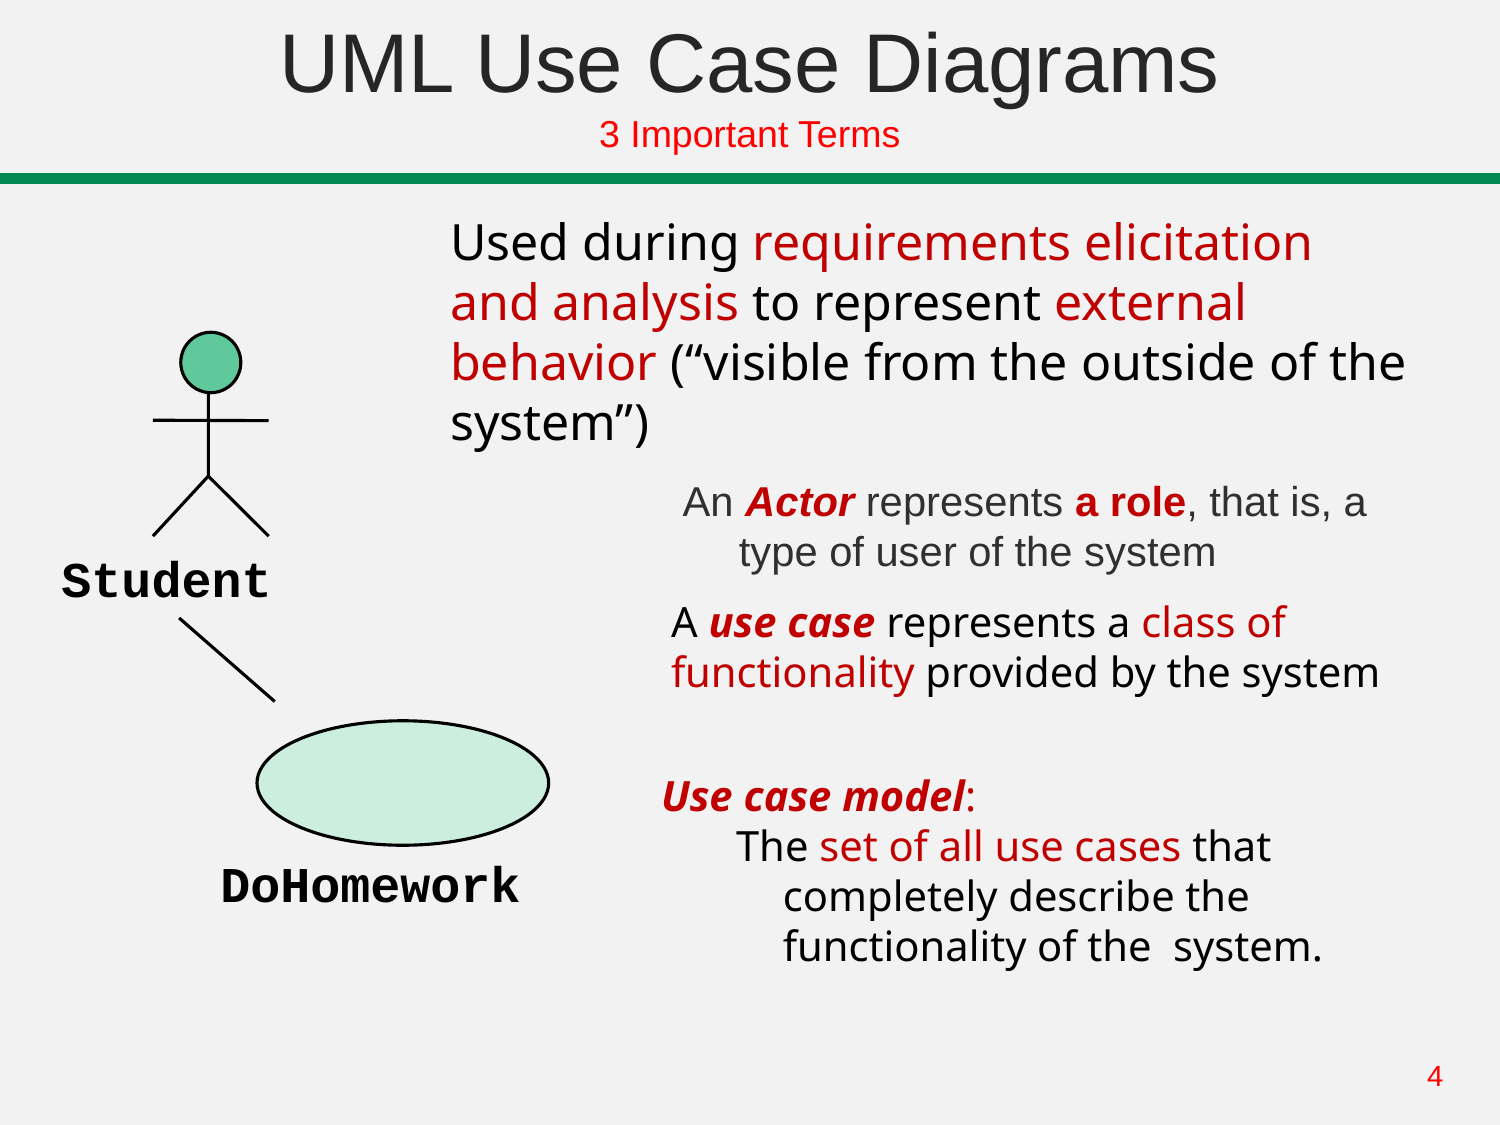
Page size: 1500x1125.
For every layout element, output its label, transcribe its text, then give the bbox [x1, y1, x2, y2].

text_box A use case represents a class of functionality provided by the system [656, 588, 1456, 739]
title UML Use Case Diagrams 3 Important Terms [0, 0, 1500, 163]
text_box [72, 331, 269, 609]
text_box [178, 617, 549, 914]
list An Actor represents a role, that is, a type of user of the system [667, 458, 1403, 588]
text_box Used during requirements elicitation and analysis to represent external behavior (“visible from the outside of the system”) [435, 203, 1430, 365]
text_box Use case model: The set of all use cases that completely describe the functionality of the system. [646, 762, 1452, 1069]
